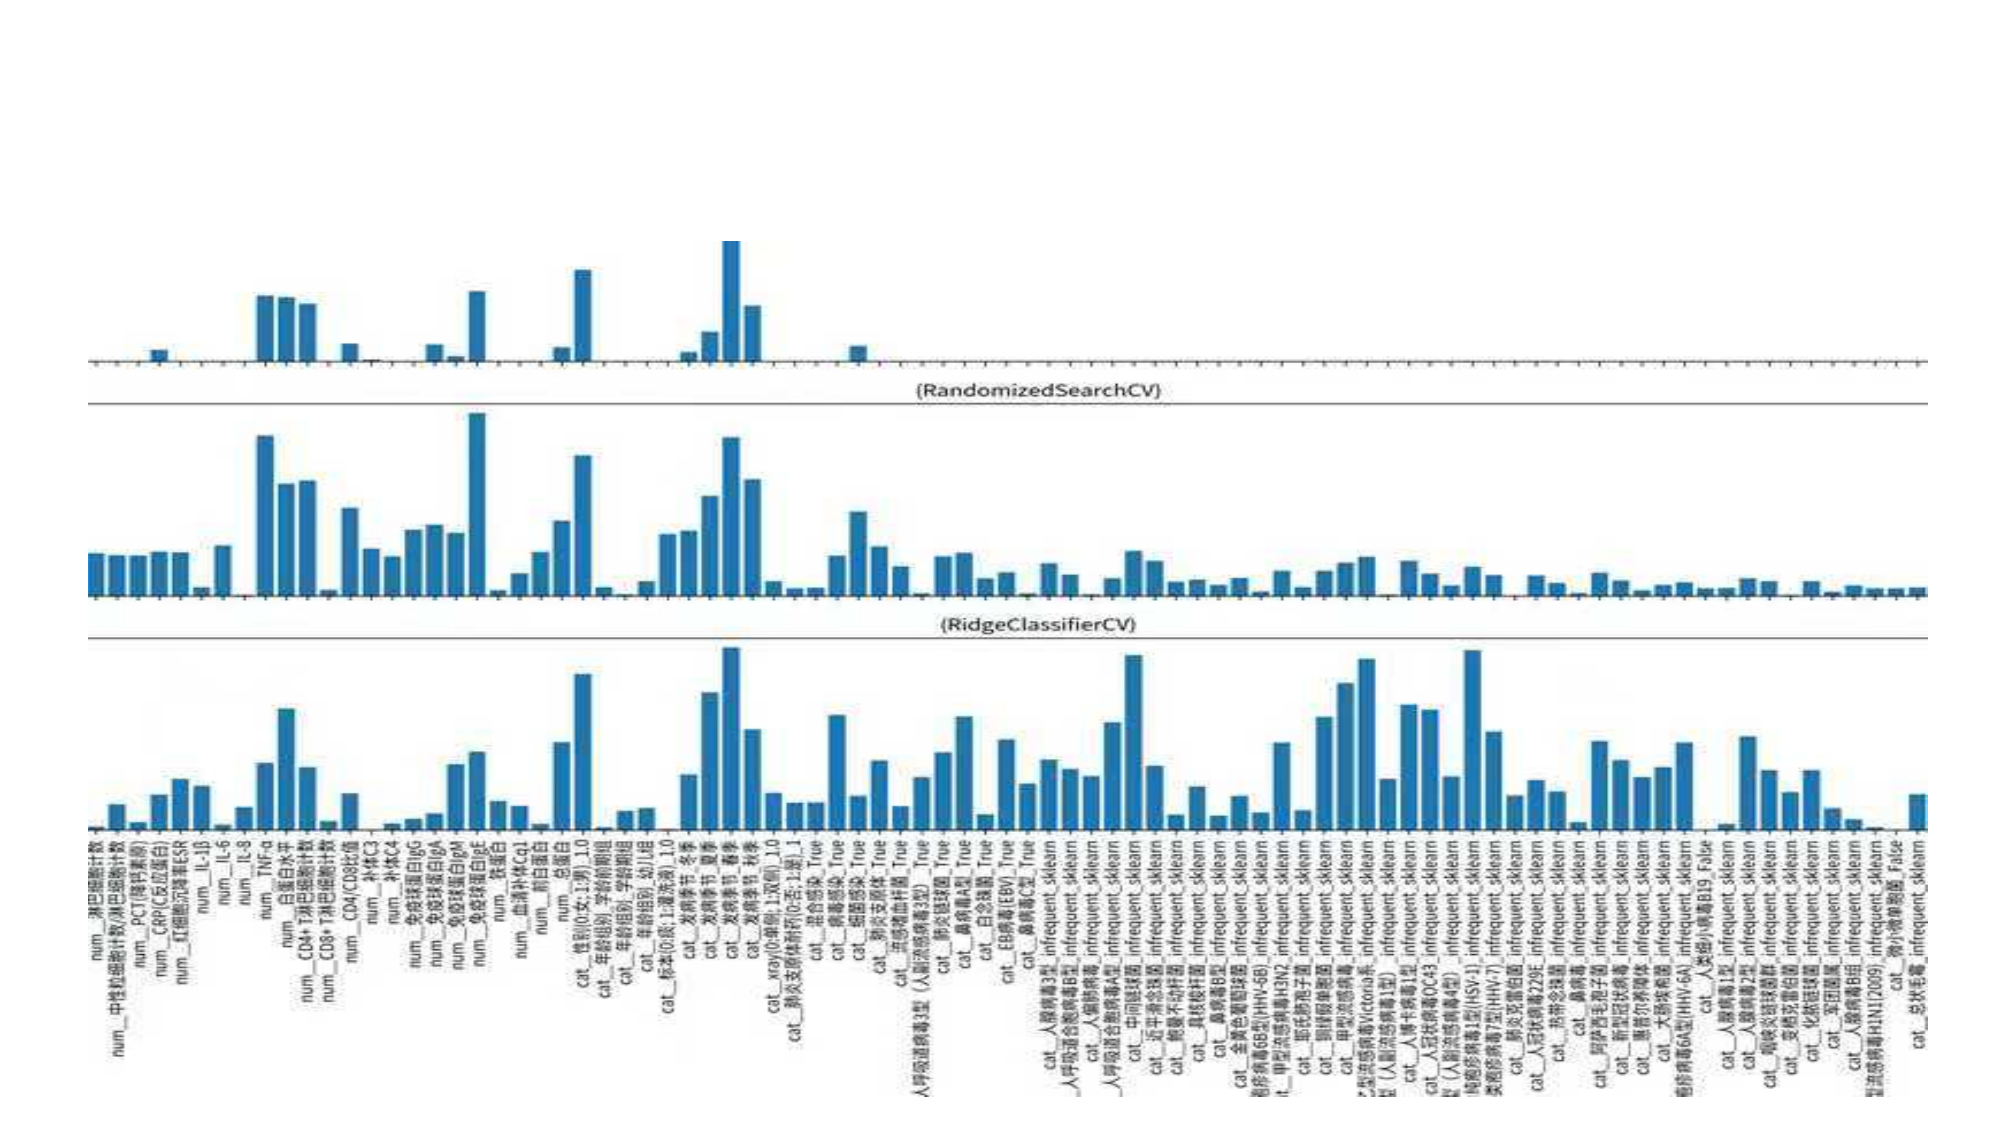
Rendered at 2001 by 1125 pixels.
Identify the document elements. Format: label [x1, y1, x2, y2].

picture [88, 240, 1929, 1097]
